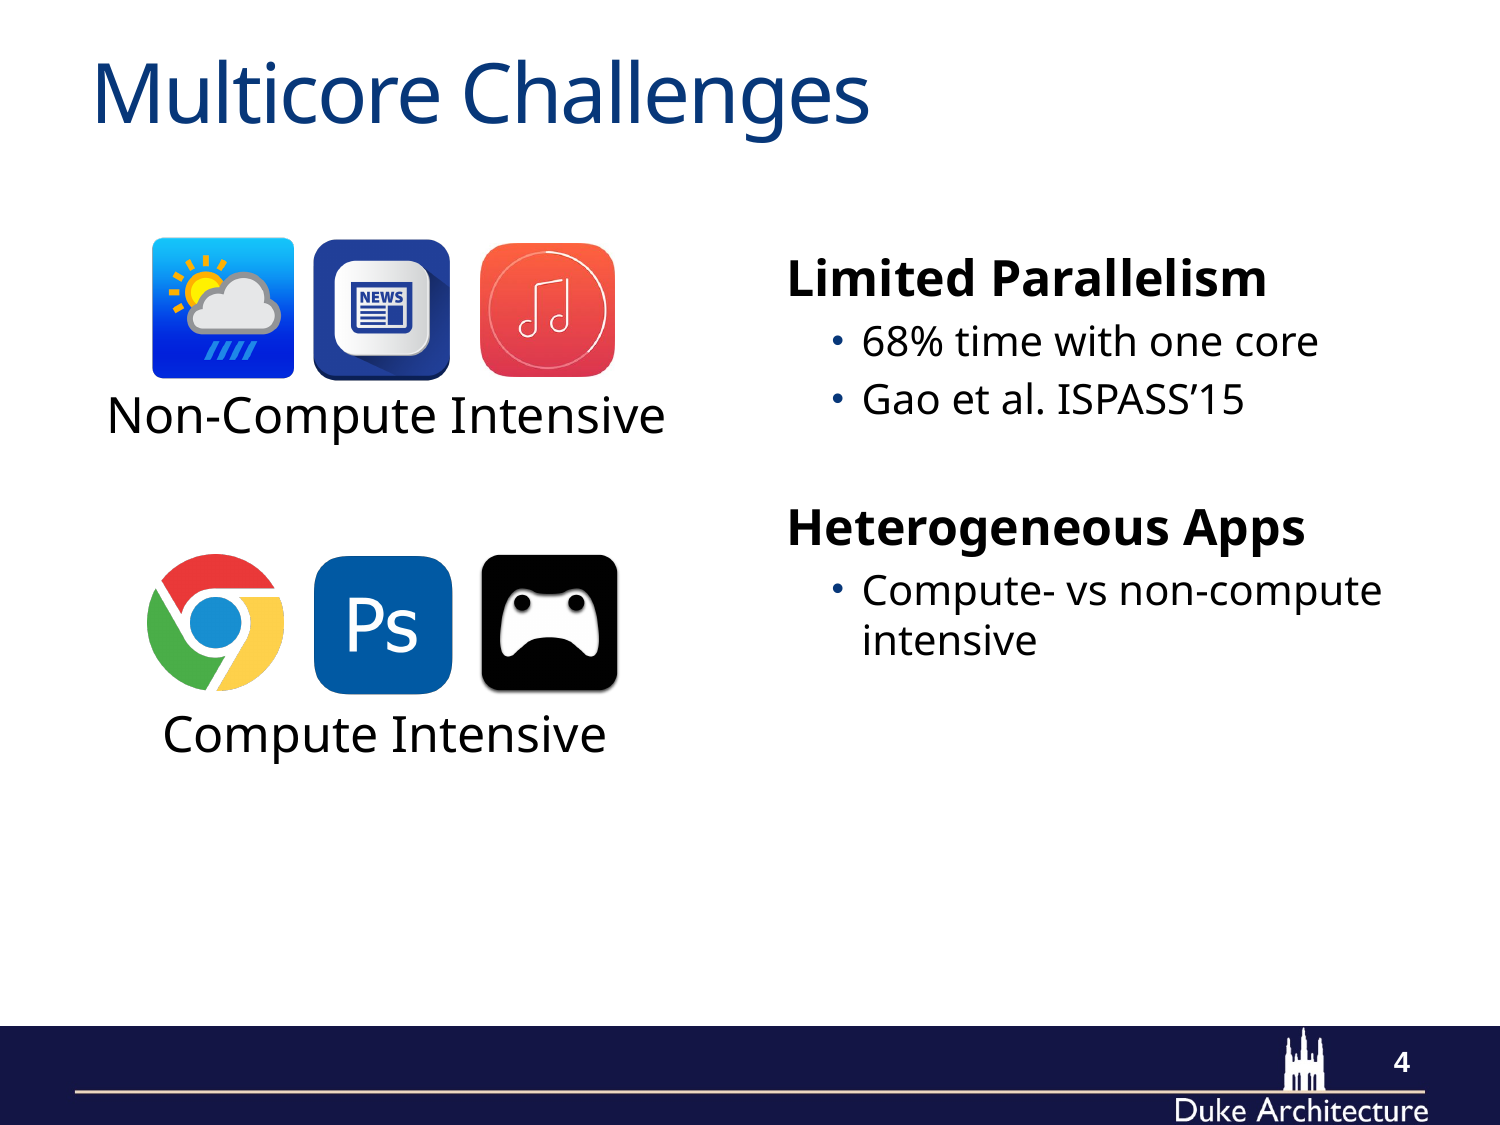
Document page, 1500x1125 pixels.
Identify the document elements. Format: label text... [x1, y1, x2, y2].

title Multicore Challenges [75, 8, 1425, 172]
picture [147, 554, 285, 691]
picture [304, 546, 462, 704]
picture [480, 242, 615, 378]
list Limited Parallelism 68% time with one core Gao et al. ISPASS’15 Heterogeneous Apps Compute- vs non-compute intensive [771, 238, 1471, 974]
slide_number 4 [1250, 1033, 1425, 1088]
picture [0, 1026, 1500, 1125]
picture [473, 546, 627, 700]
picture [87, 229, 460, 385]
chart [74, 238, 772, 906]
